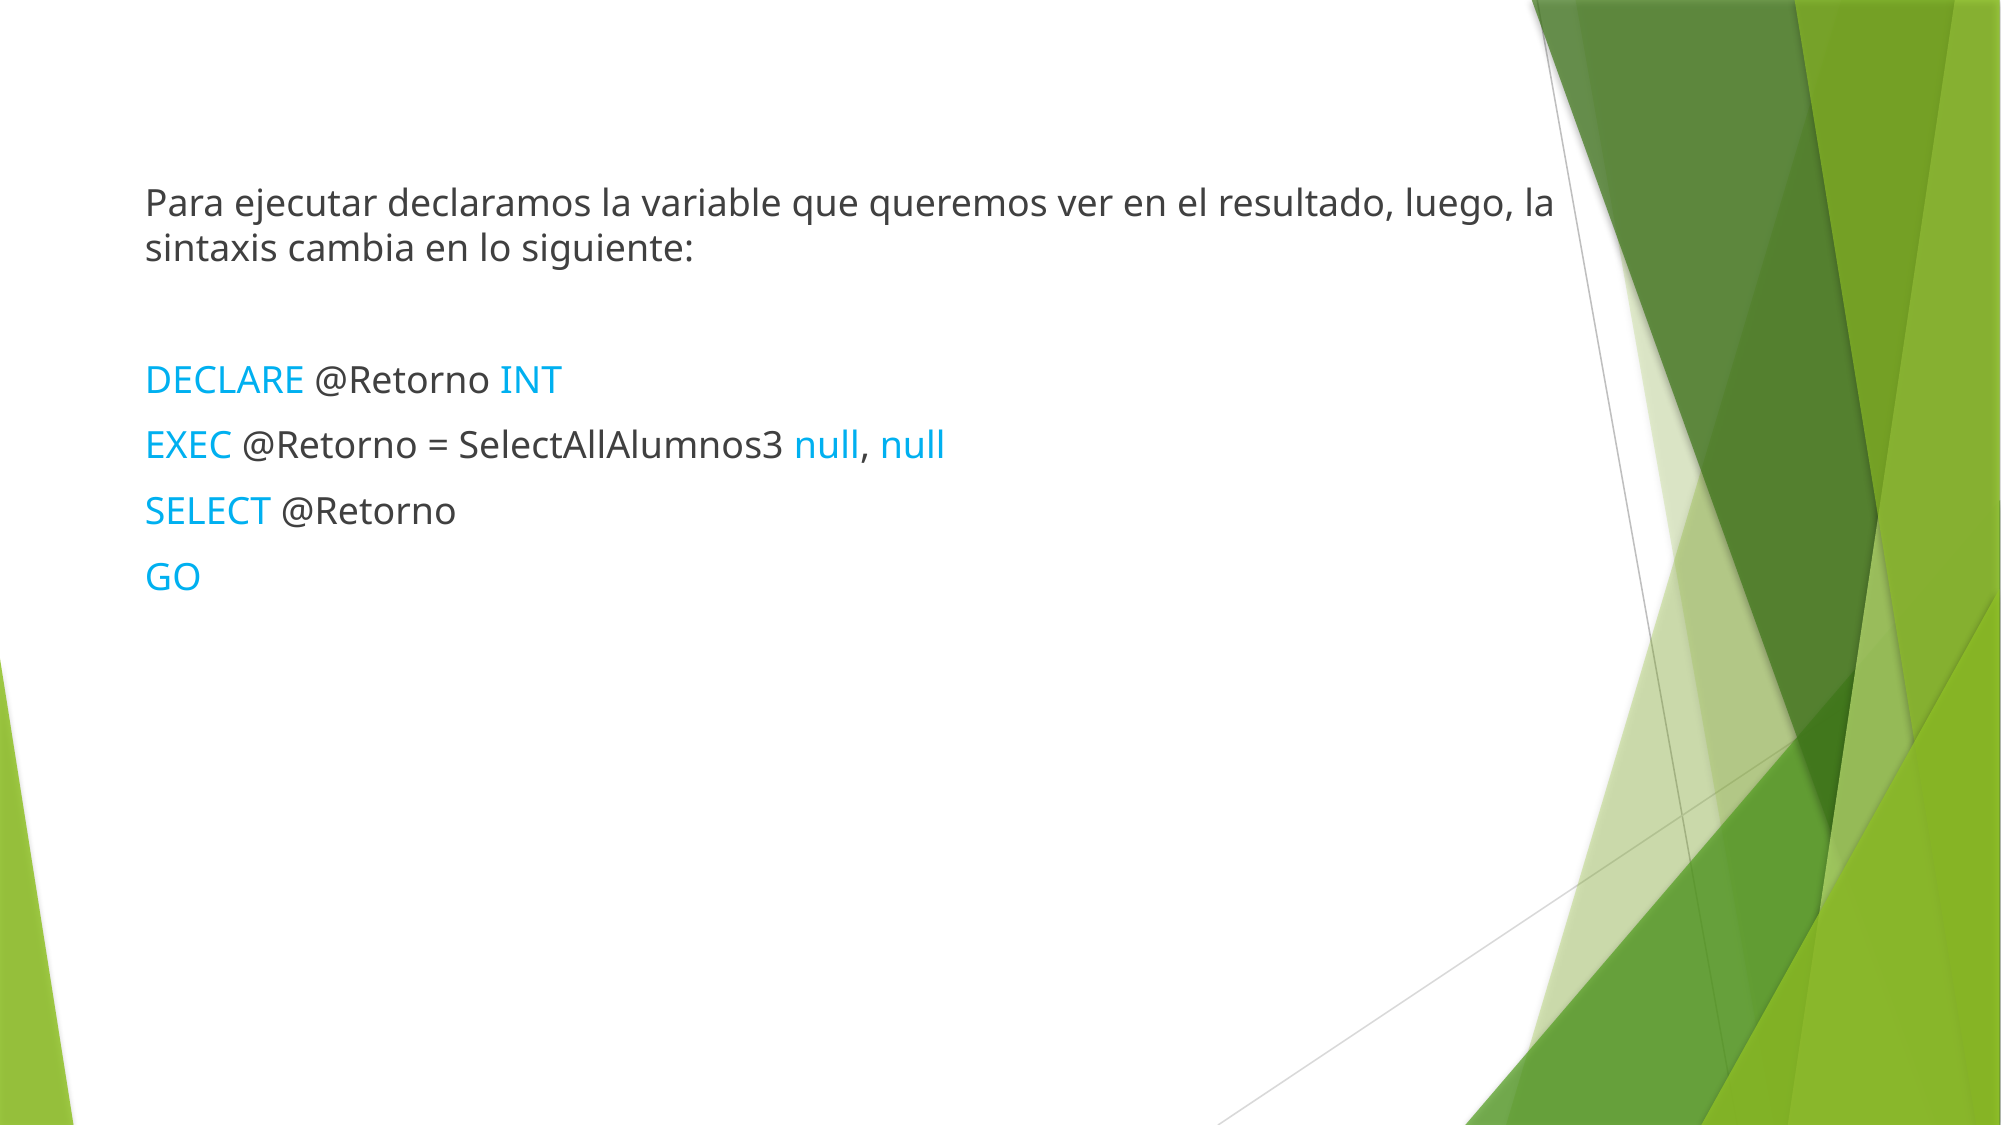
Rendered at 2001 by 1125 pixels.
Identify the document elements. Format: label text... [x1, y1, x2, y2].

list Para ejecutar declaramos la variable que queremos ver en el resultado, luego, la sintaxis cambia en lo siguiente: DECLARE @Retorno INT EXEC @Retorno = SelectAllAlumnos3 null, null SELECT @Retorno GO [130, 171, 1584, 954]
